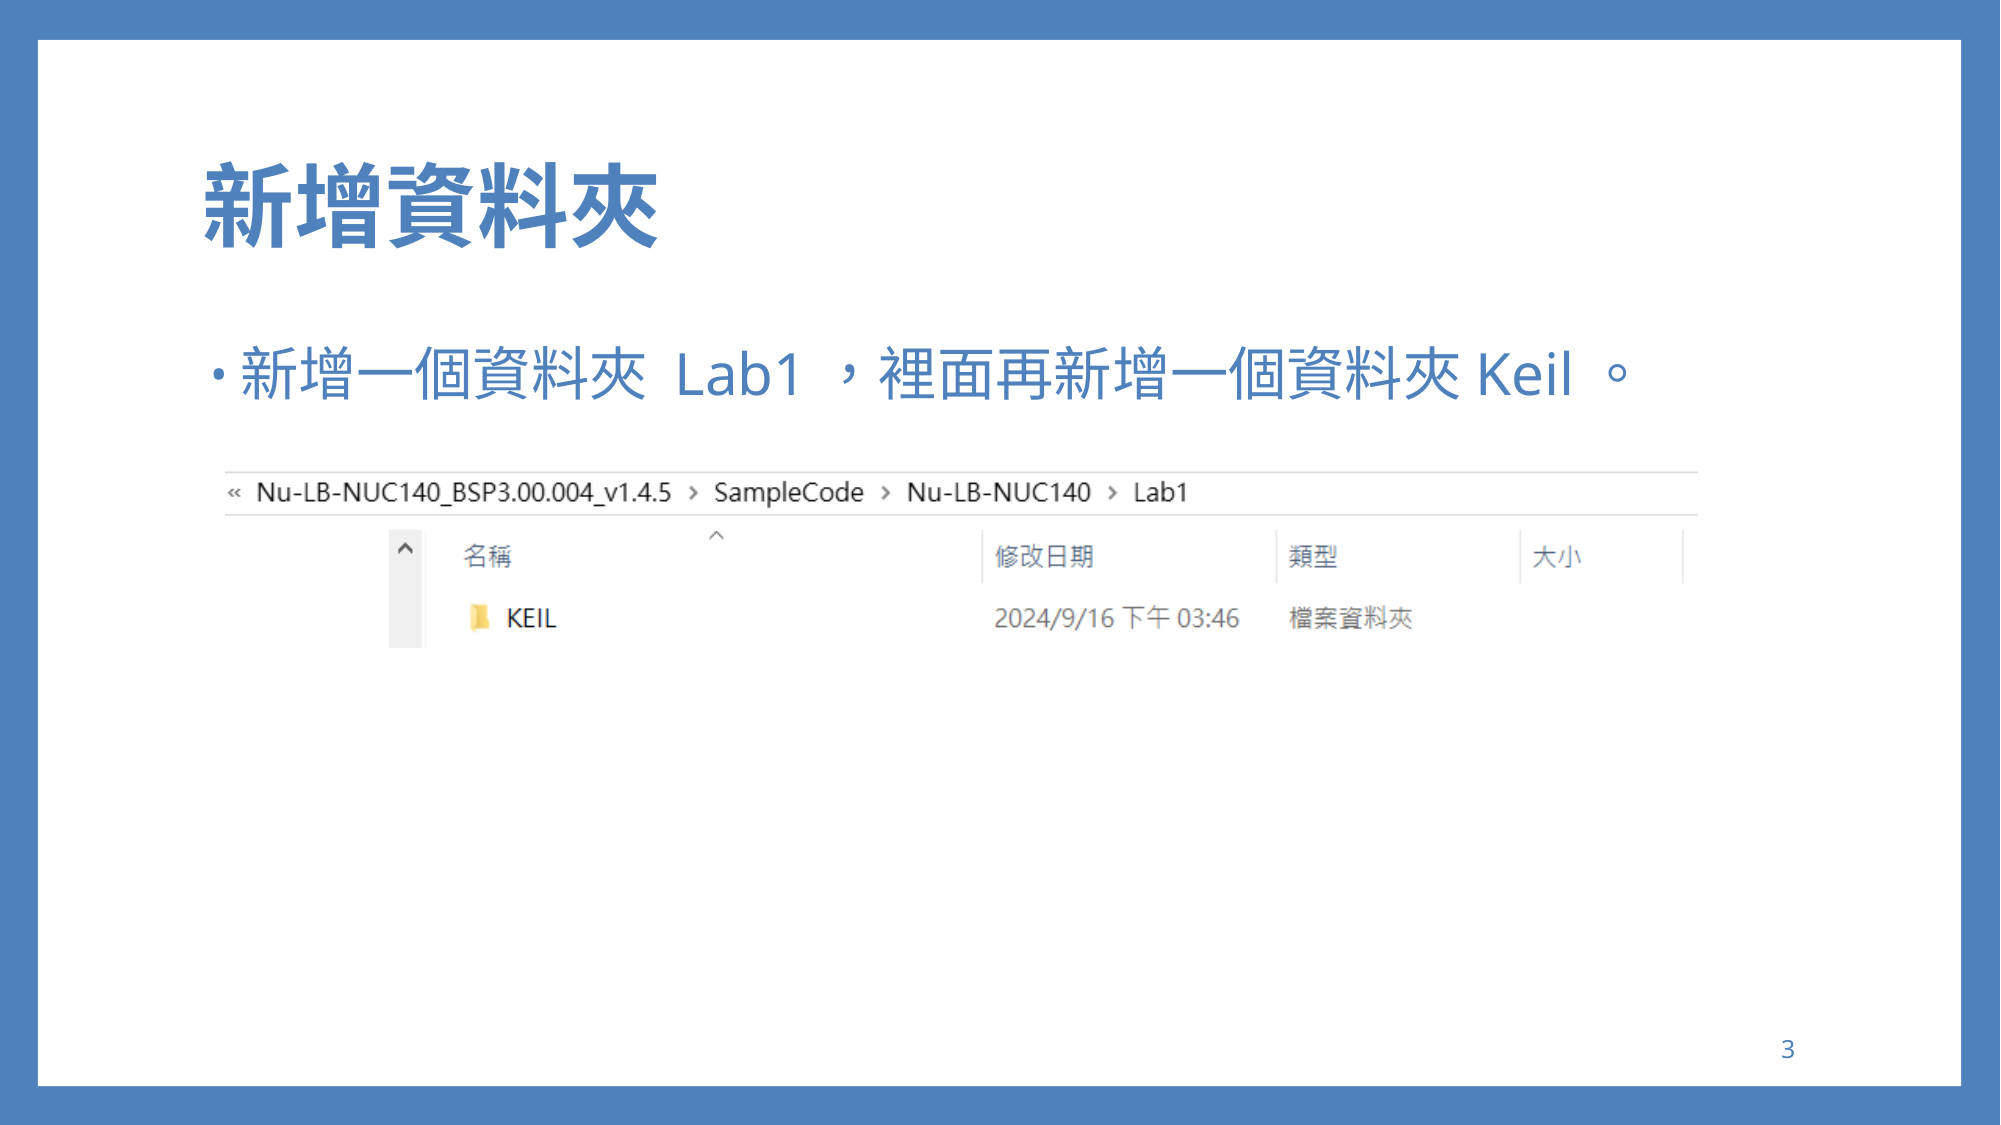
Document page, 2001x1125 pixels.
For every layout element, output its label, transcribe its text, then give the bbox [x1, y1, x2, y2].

title 新增資料夾 [187, 99, 1808, 323]
list 新增一個資料夾 Lab1，裡面再新增一個資料夾Keil。 [187, 337, 1808, 1000]
picture [224, 464, 1698, 648]
slide_number 2 [1530, 1020, 1811, 1081]
